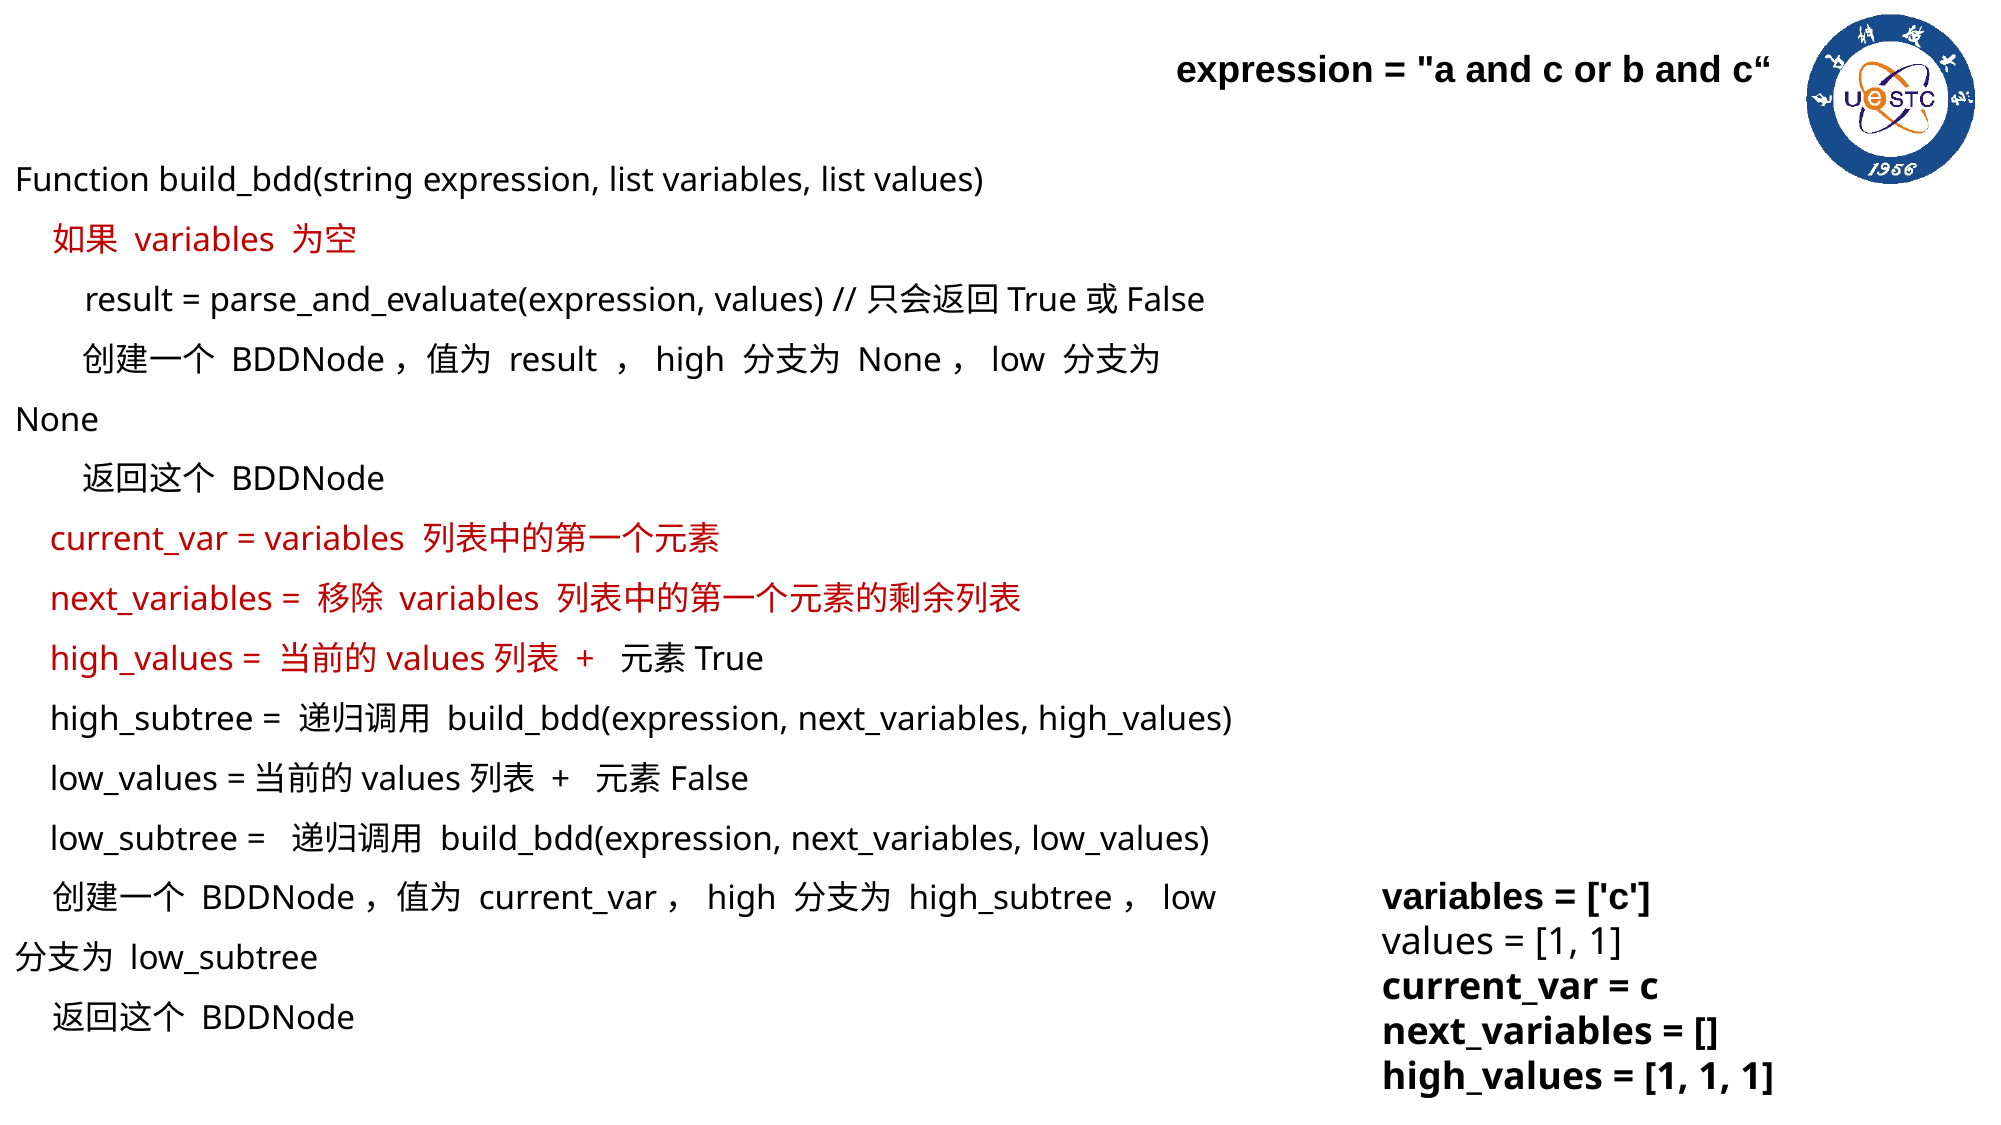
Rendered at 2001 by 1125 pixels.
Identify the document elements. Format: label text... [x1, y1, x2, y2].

picture [1797, 4, 1986, 193]
text_box expression = "a and c or b and c“ [1161, 37, 1788, 98]
text_box variables = ['c'] values = [1, 1] current_var = c next_variables = [] high_values = [1, 1, 1] [1367, 864, 1986, 1105]
text_box Function build_bdd(string expression, list variables, list values) 如果 variables 为空 result = parse_and_evaluate(expression, values) //只会返回True或False 创建一个 BDDNode，值为 result ，high 分支为 None，low 分支为 None 返回这个 BDDNode current_var = variables 列表中的第一个元素 next_variables = 移除 variables 列表中的第一个元素的剩余列表 high_values = 当前的values列表 + 元素True high_subtree = 递归调用 build_bdd(expression, next_variables, high_values) low_values =当前的values列表 + 元素False low_subtree = 递归调用 build_bdd(expression, next_variables, low_values) 创建一个 BDDNode，值为 current_var，high 分支为 high_subtree，low 分支为 low_subtree 返回这个 BDDNode [0, 130, 1263, 1044]
